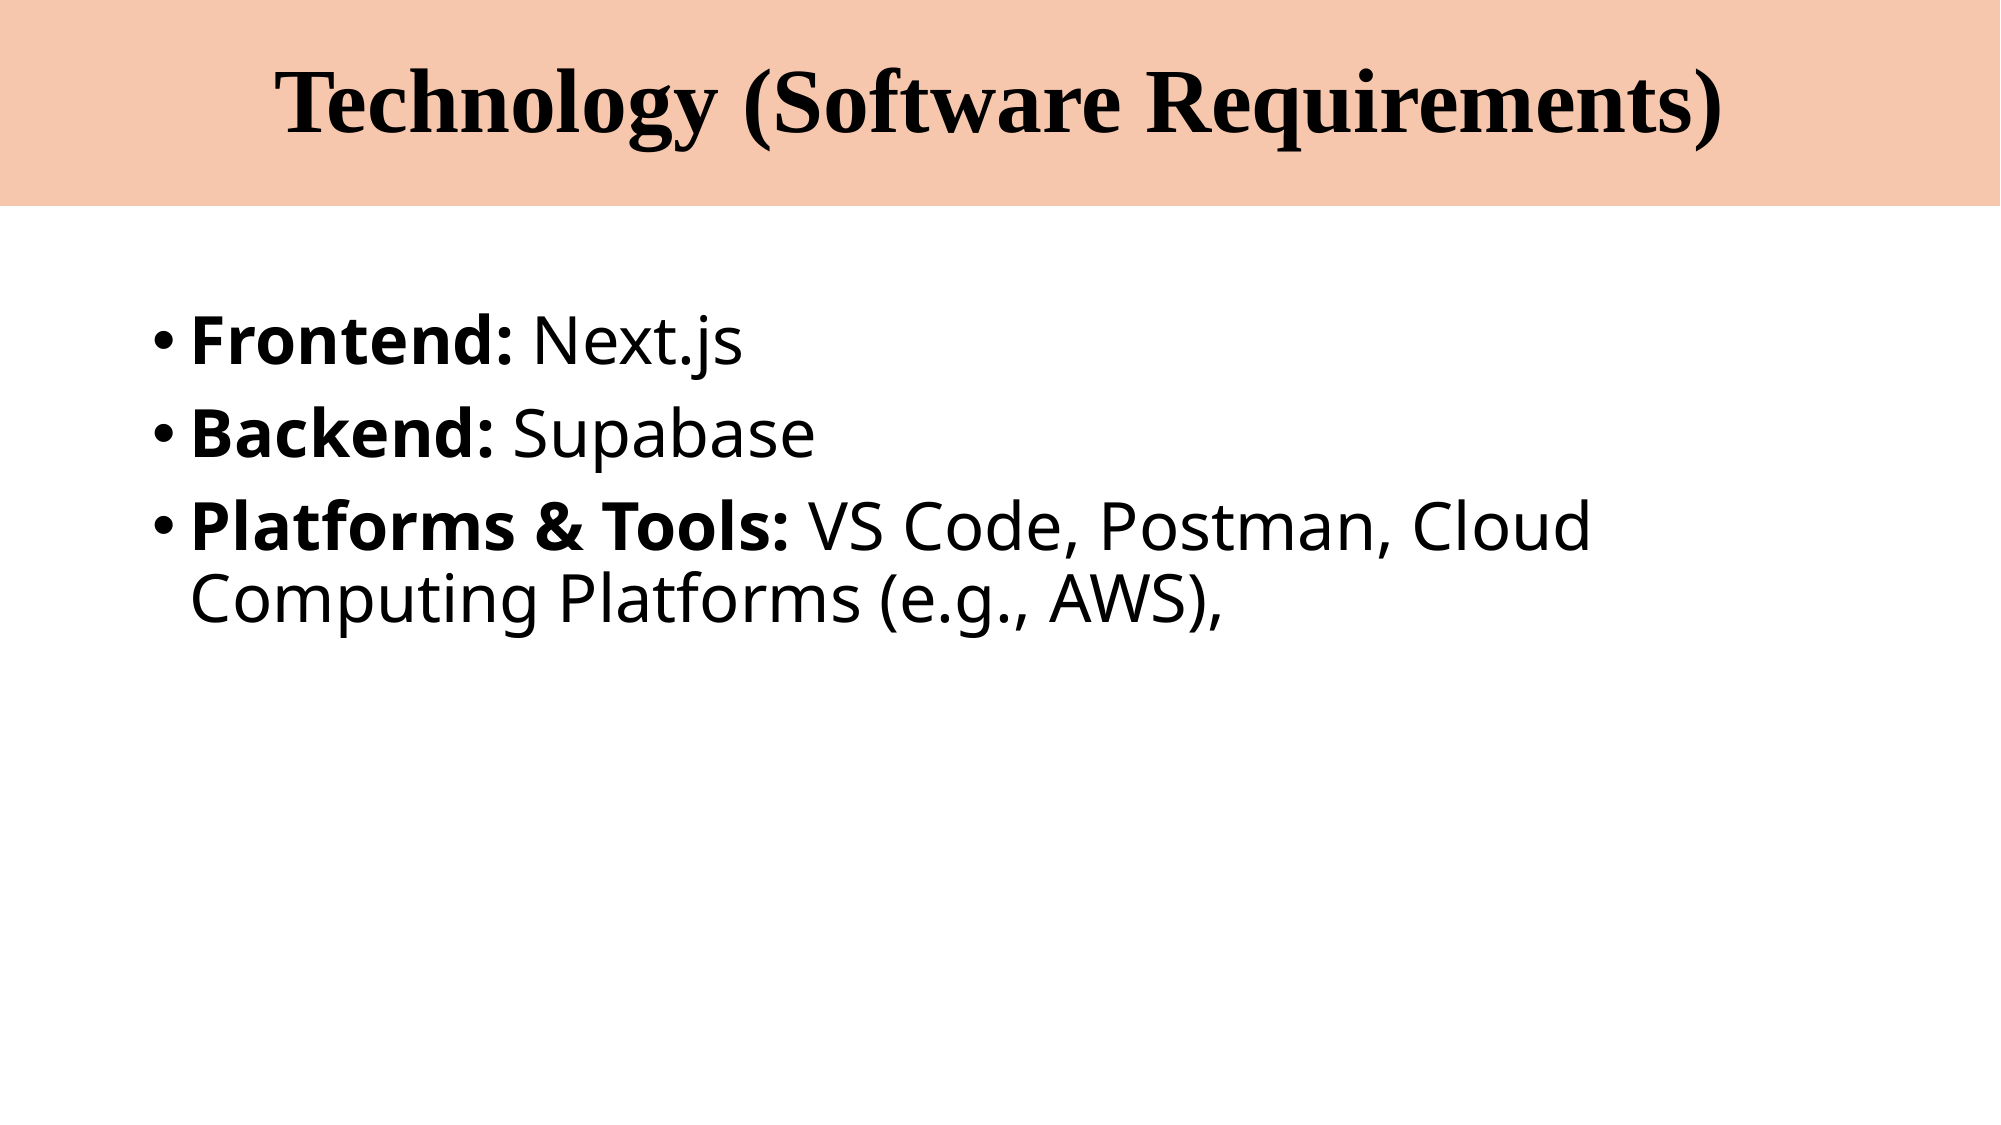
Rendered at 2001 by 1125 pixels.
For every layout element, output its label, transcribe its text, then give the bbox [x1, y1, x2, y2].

list Frontend: Next.js Backend: Supabase Platforms & Tools: VS Code, Postman, Cloud Computing Platforms (e.g., AWS), [137, 299, 1863, 1014]
title Technology (Software Requirements) [0, 0, 2000, 206]
